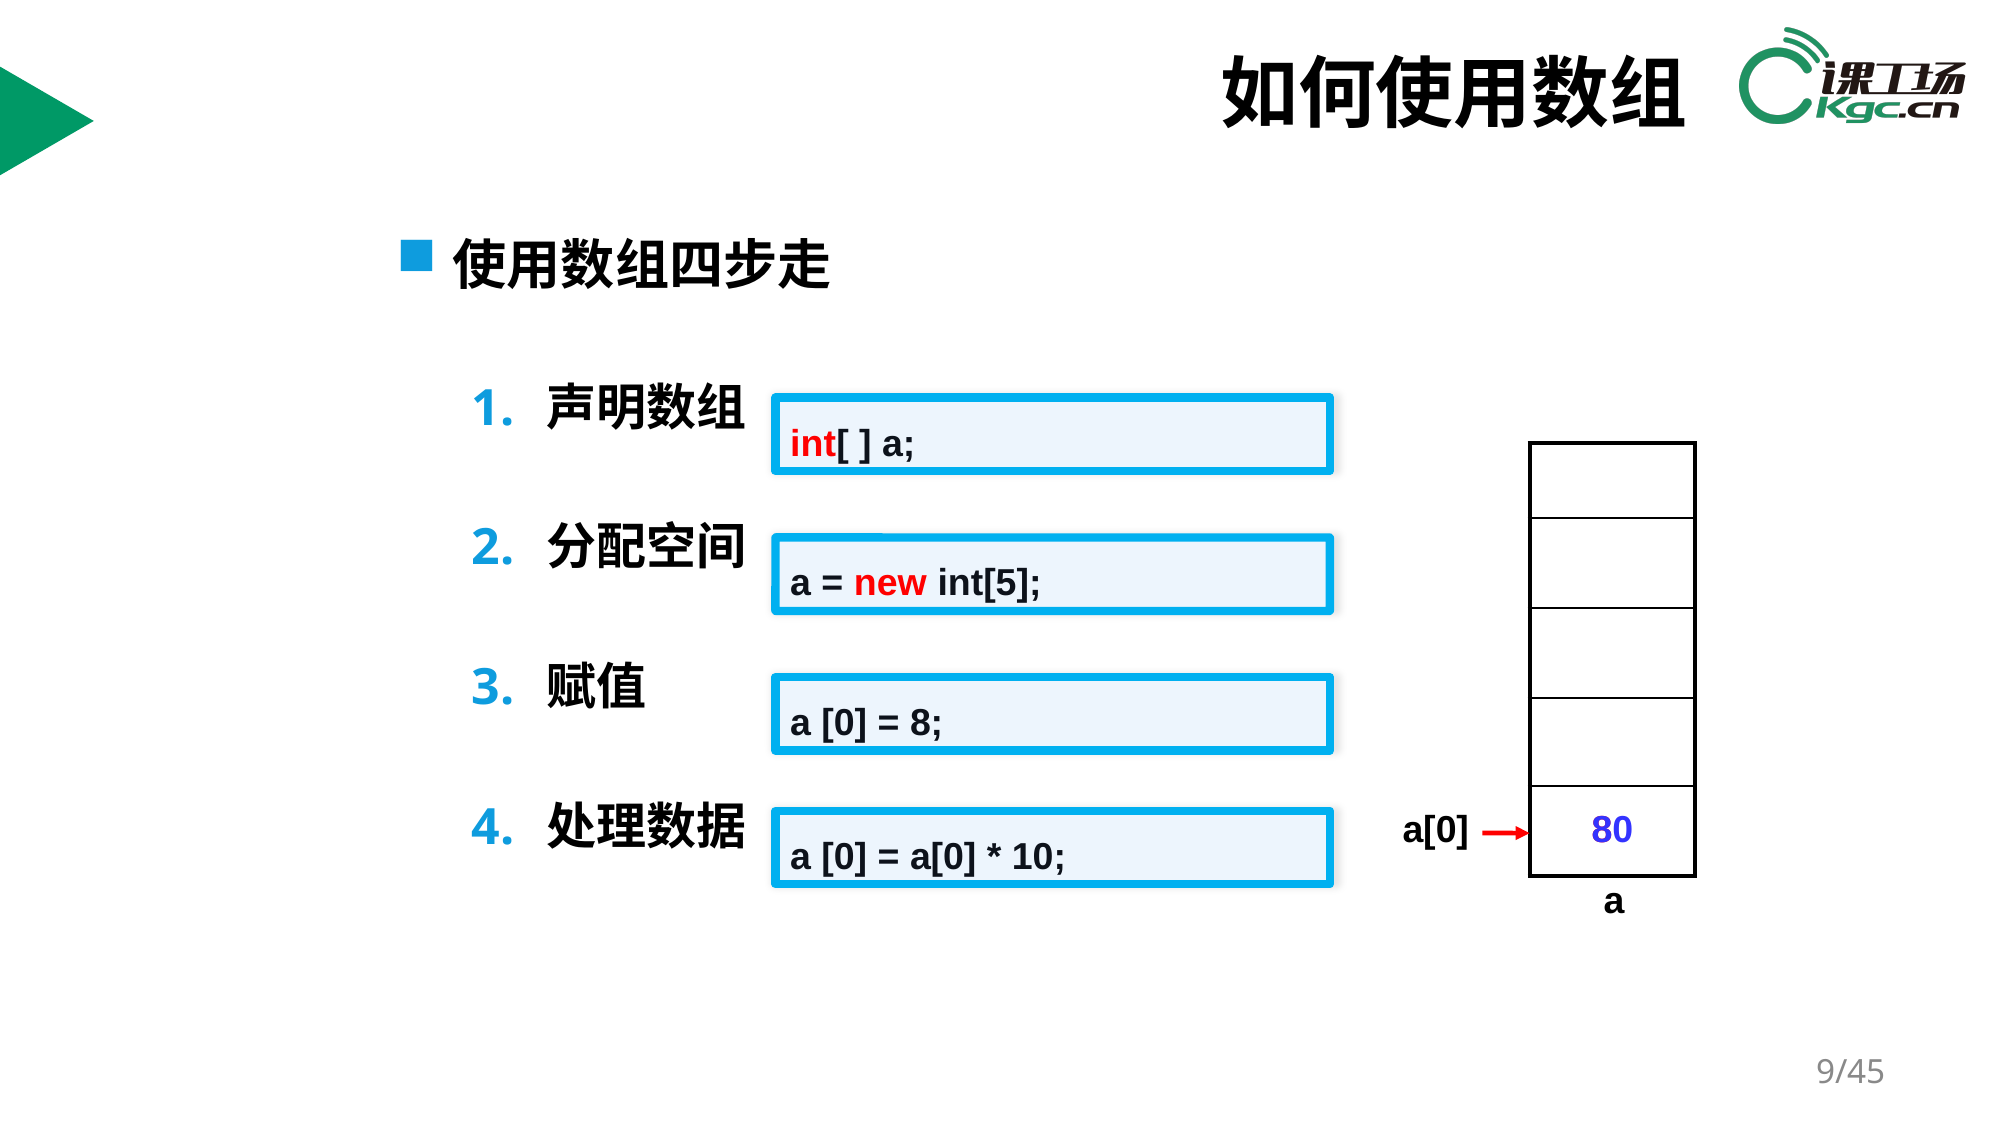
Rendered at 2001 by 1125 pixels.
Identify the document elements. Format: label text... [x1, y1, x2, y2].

text_box 80 [1576, 797, 1719, 858]
table_header [1532, 445, 1693, 517]
table_cell [1532, 699, 1693, 785]
text_box a[0] [1387, 797, 1518, 858]
text_box [1482, 826, 1530, 840]
title 如何使用数组 [1205, 46, 1719, 133]
text_box a [0] = a[0] * 10; [775, 810, 1330, 885]
text_box a [0] = 8; [775, 677, 1330, 751]
table_cell [1532, 519, 1693, 607]
table_cell [1532, 609, 1693, 697]
text_box 使用数组四步走 声明数组 分配空间 赋值 处理数据 [381, 222, 1516, 876]
slide_number /45 [1433, 1042, 1901, 1104]
text_box a = new int[5]; [775, 537, 1330, 611]
picture [1739, 27, 1966, 124]
text_box a [1588, 868, 1660, 929]
table_cell [1532, 787, 1693, 874]
text_box int[ ] a; [775, 397, 1330, 471]
